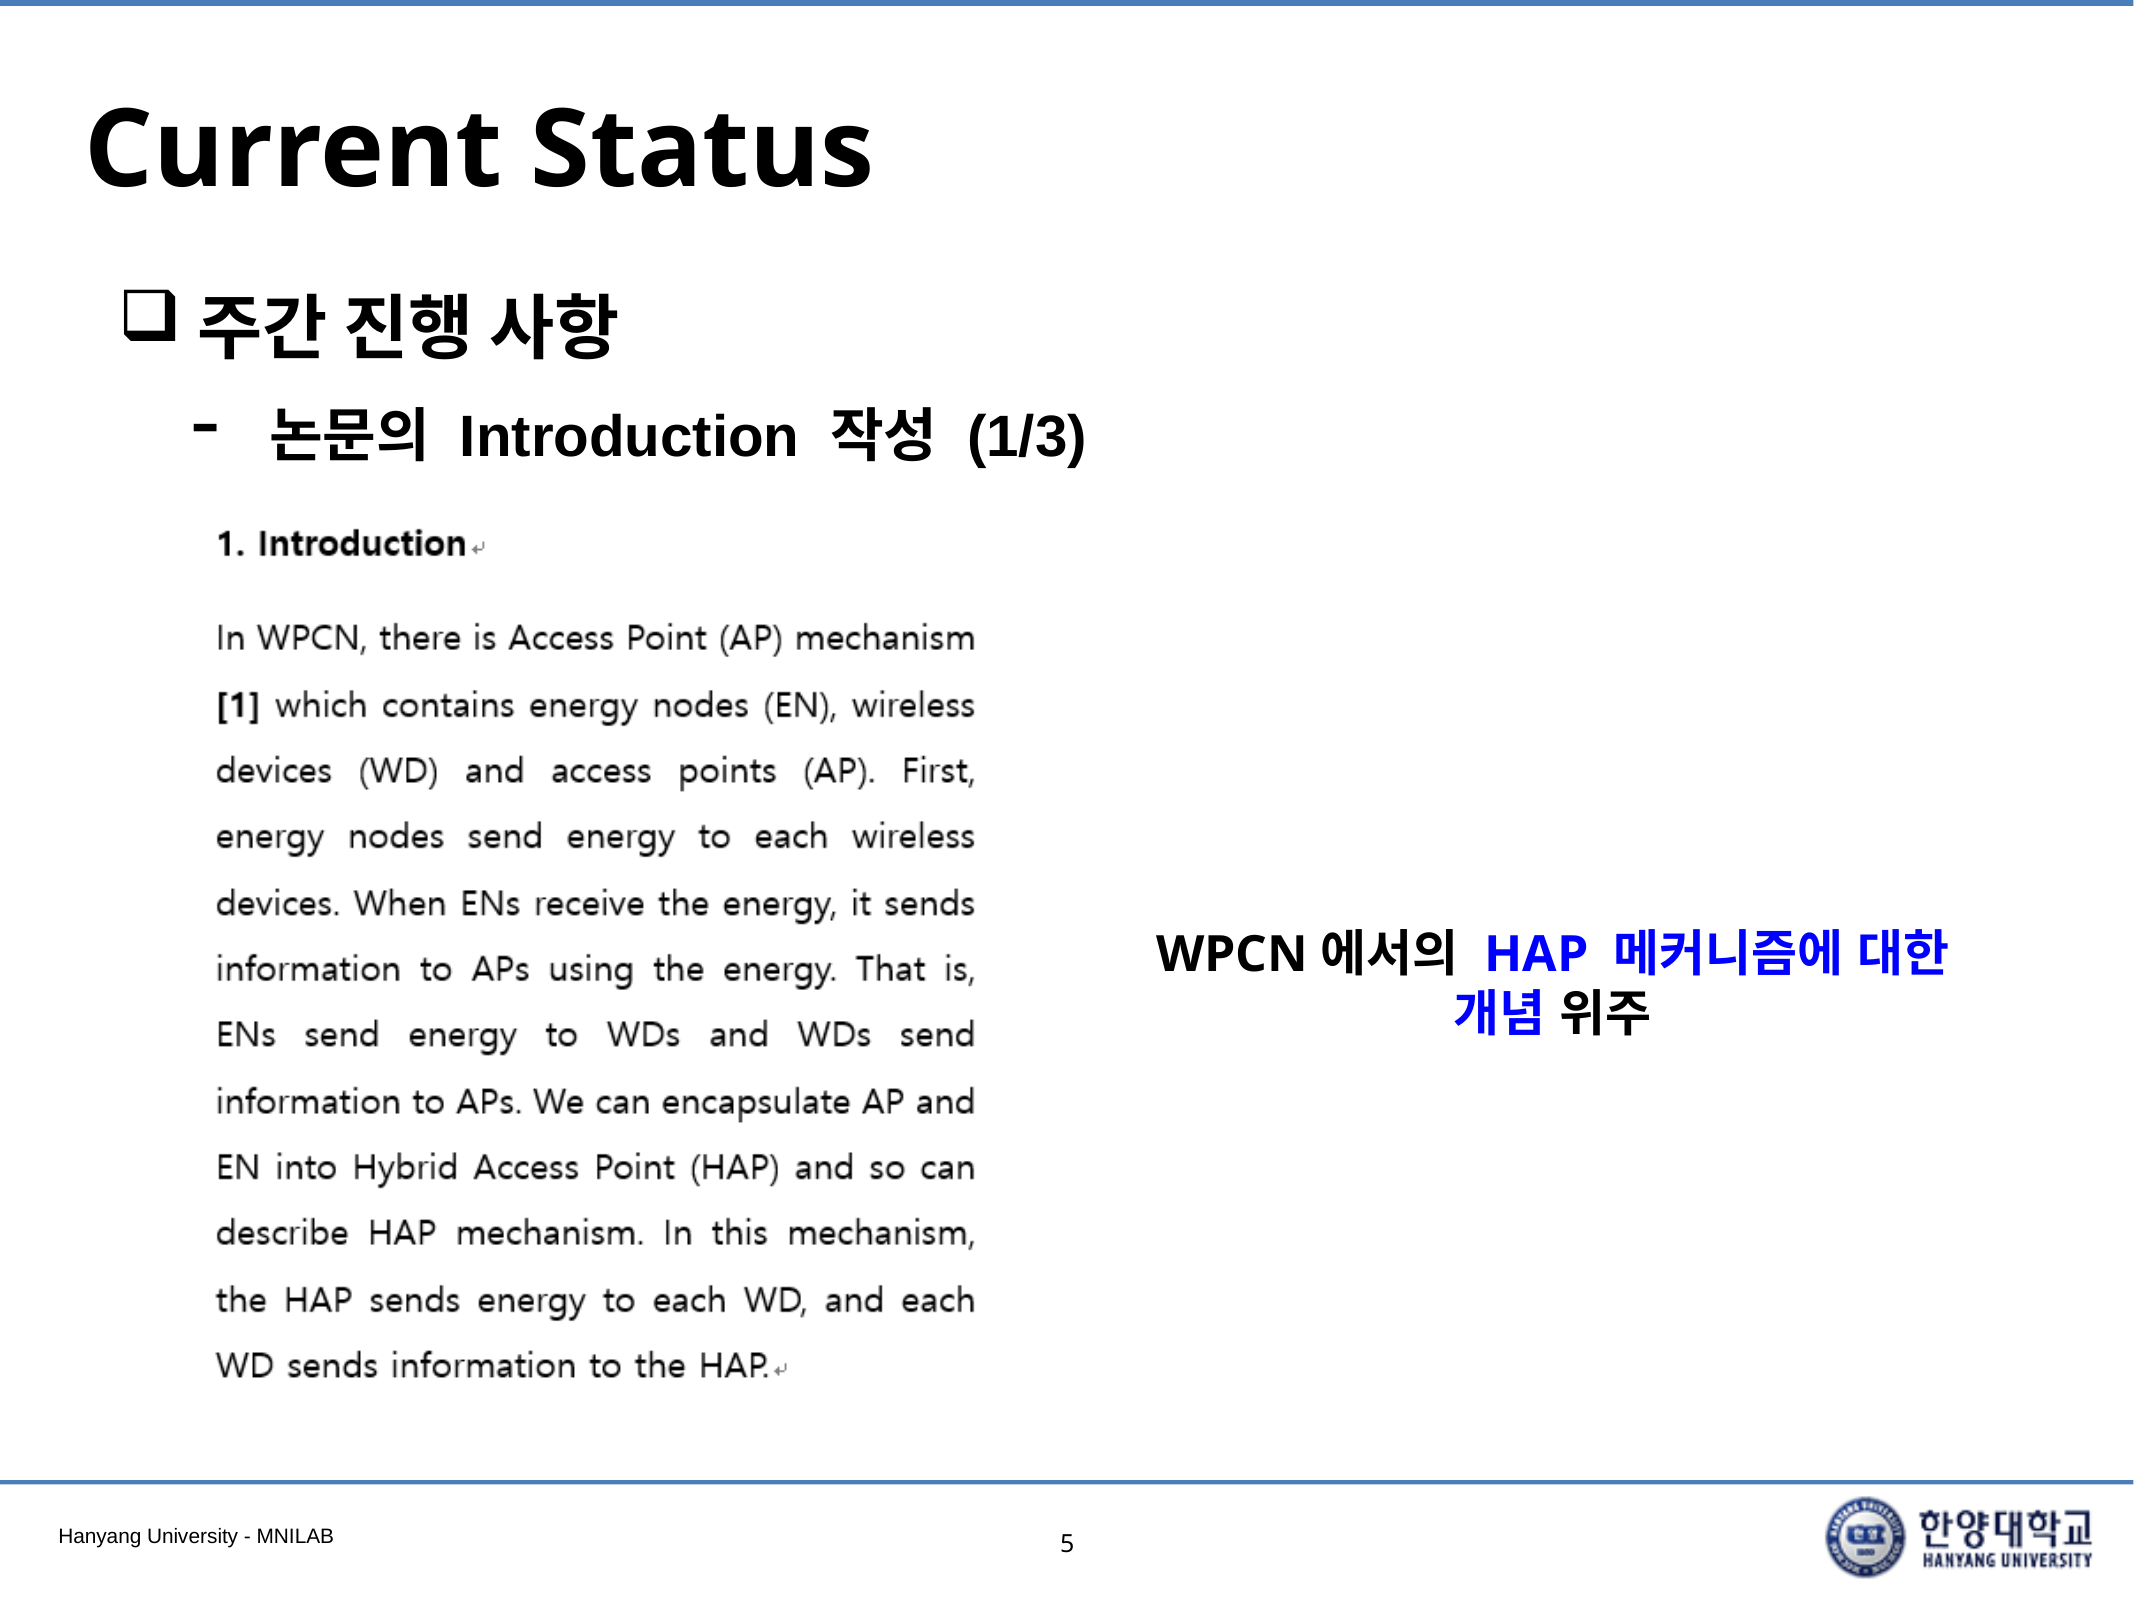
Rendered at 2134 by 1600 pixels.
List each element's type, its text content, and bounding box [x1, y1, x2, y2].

title Current Status [75, 41, 2058, 245]
list 주간 진행 사항 논문의 Introduction 작성 (1/3) [109, 256, 1972, 530]
picture [206, 503, 1000, 1399]
picture [1797, 1495, 2128, 1581]
text_box WPCN에서의 HAP 메커니즘에 대한 개념 위주 [1147, 913, 1958, 1050]
slide_number 5 [1037, 1518, 1098, 1567]
